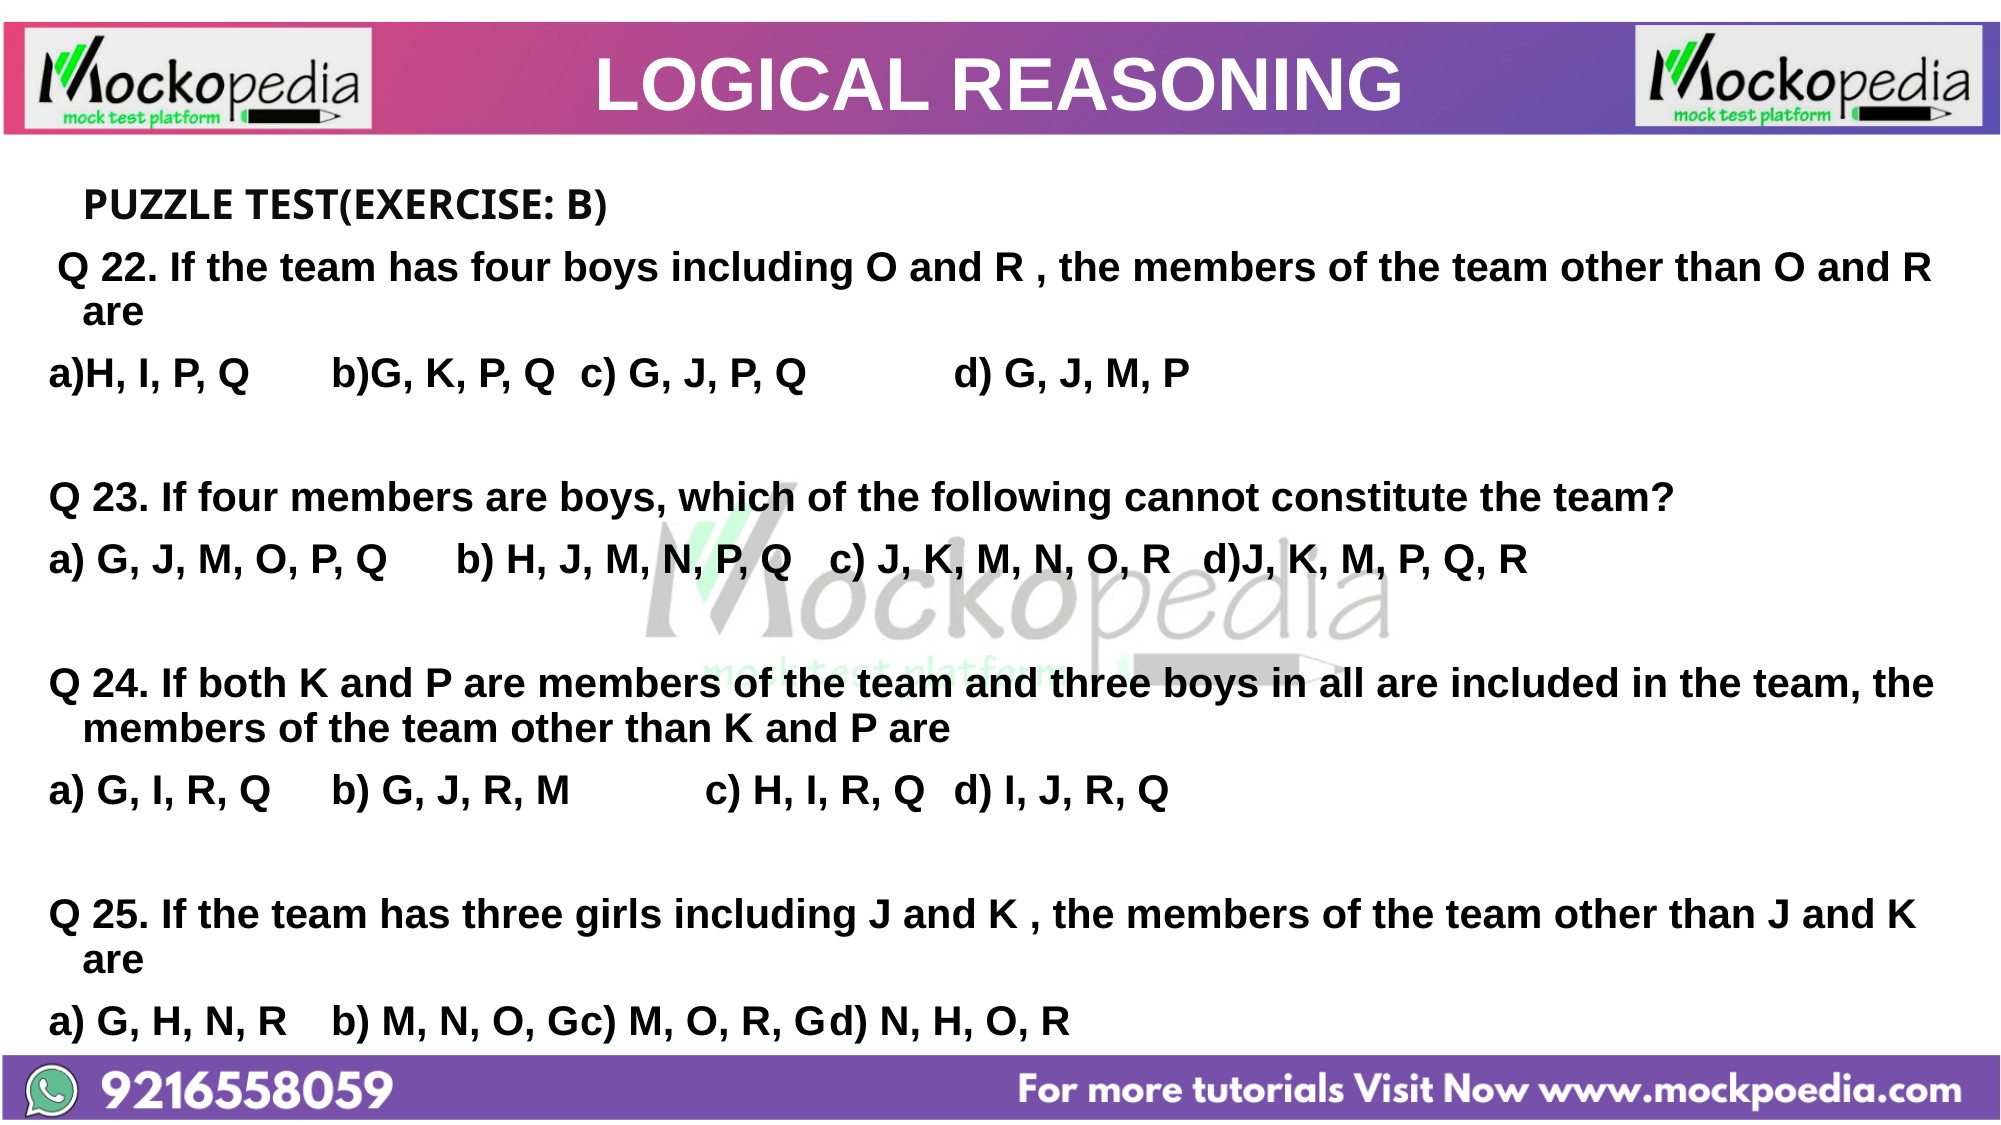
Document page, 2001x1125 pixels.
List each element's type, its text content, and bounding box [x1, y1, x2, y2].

picture [0, 0, 2001, 1125]
title LOGICAL REASONING [41, 31, 1959, 142]
list PUZZLE TEST(EXERCISE: B) Q 22. If the team has four boys including O and R , the members of the team other than O and R are a)H, I, P, Q b)G, K, P, Q c) G, J, P, Q d) G, J, M, P Q 23. If four members are boys, which of the following cannot constitute the team? a) G, J, M, O, P, Q b) H, J, M, N, P, Q c) J, K, M, N, O, R d)J, K, M, P, Q, R Q 24. If both K and P are members of the team and three boys in all are included in the team, the members of the team other than K and P are a) G, I, R, Q b) G, J, R, M c) H, I, R, Q d) I, J, R, Q Q 25. If the team has three girls including J and K , the members of the team other than J and K are a) G, H, N, R b) M, N, O, G c) M, O, R, G d) N, H, O, R [33, 175, 1959, 1053]
